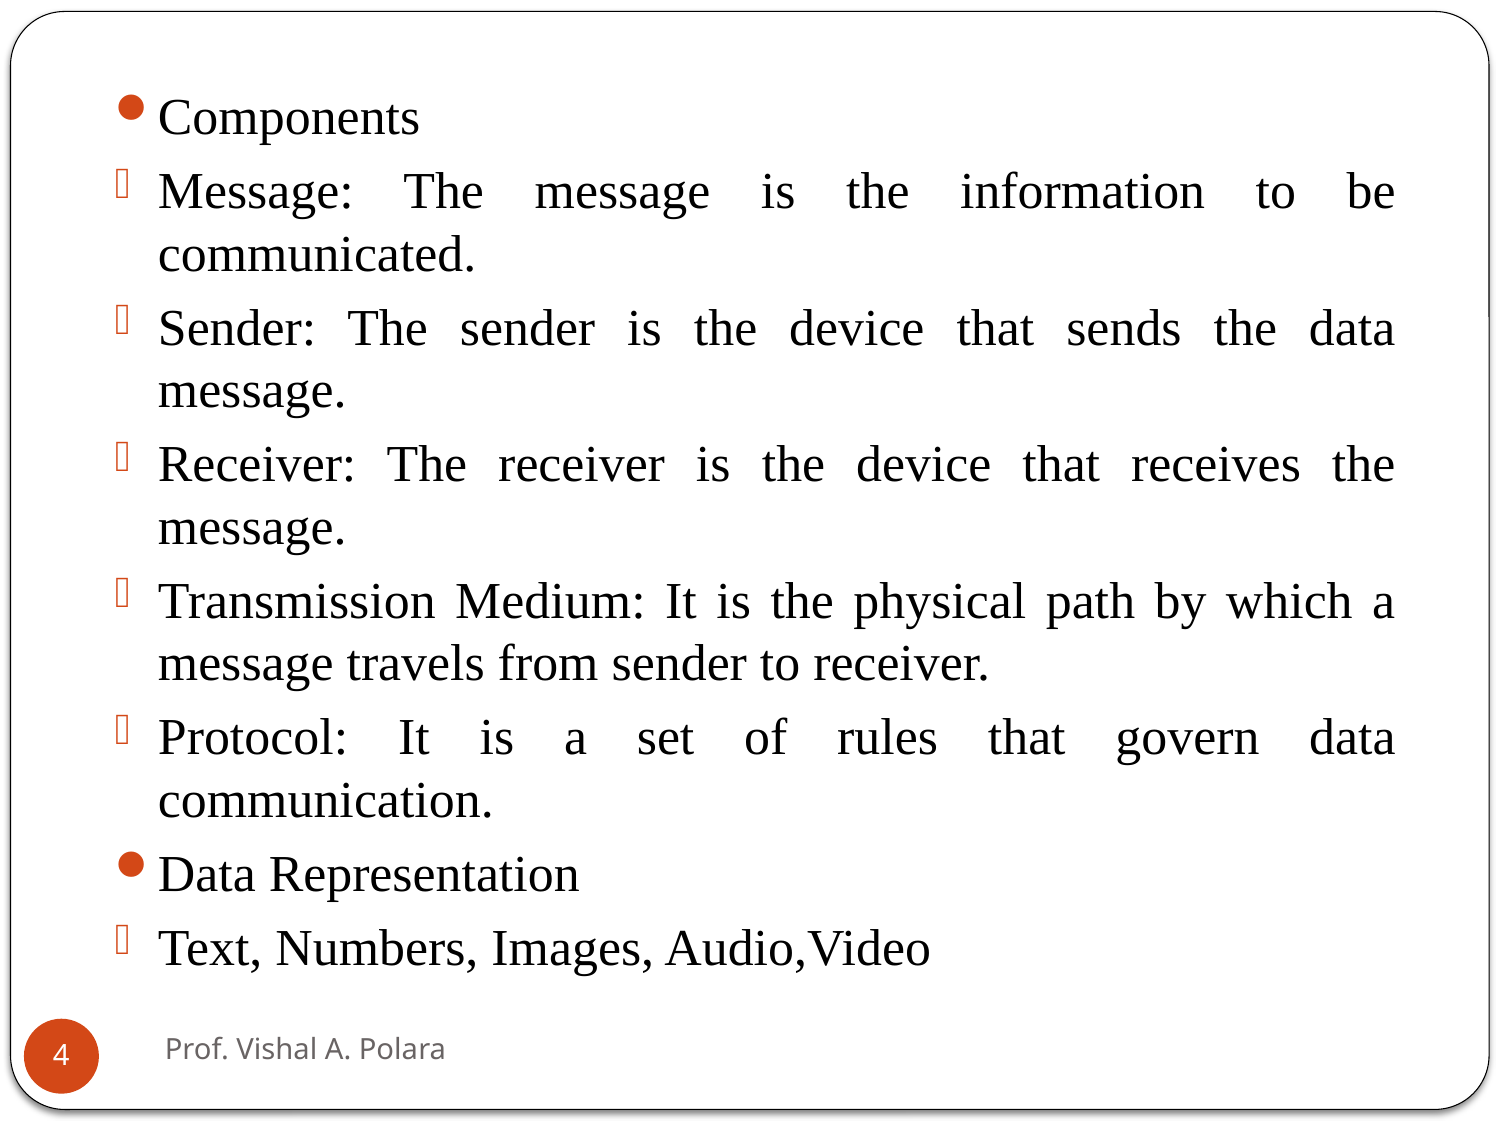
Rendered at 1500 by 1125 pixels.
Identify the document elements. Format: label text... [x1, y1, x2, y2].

footer Prof. Vishal A. Polara [150, 1012, 800, 1088]
slide_number 4 [23, 1018, 99, 1094]
list Components Message: The message is the information to be communicated. Sender: The sender is the device that sends the data message. Receiver: The receiver is the device that receives the message. Transmission Medium: It is the physical path by which a message travels from sender to receiver. Protocol: It is a set of rules that govern data communication. Data Representation Text, Numbers, Images, Audio,Video [99, 75, 1413, 988]
